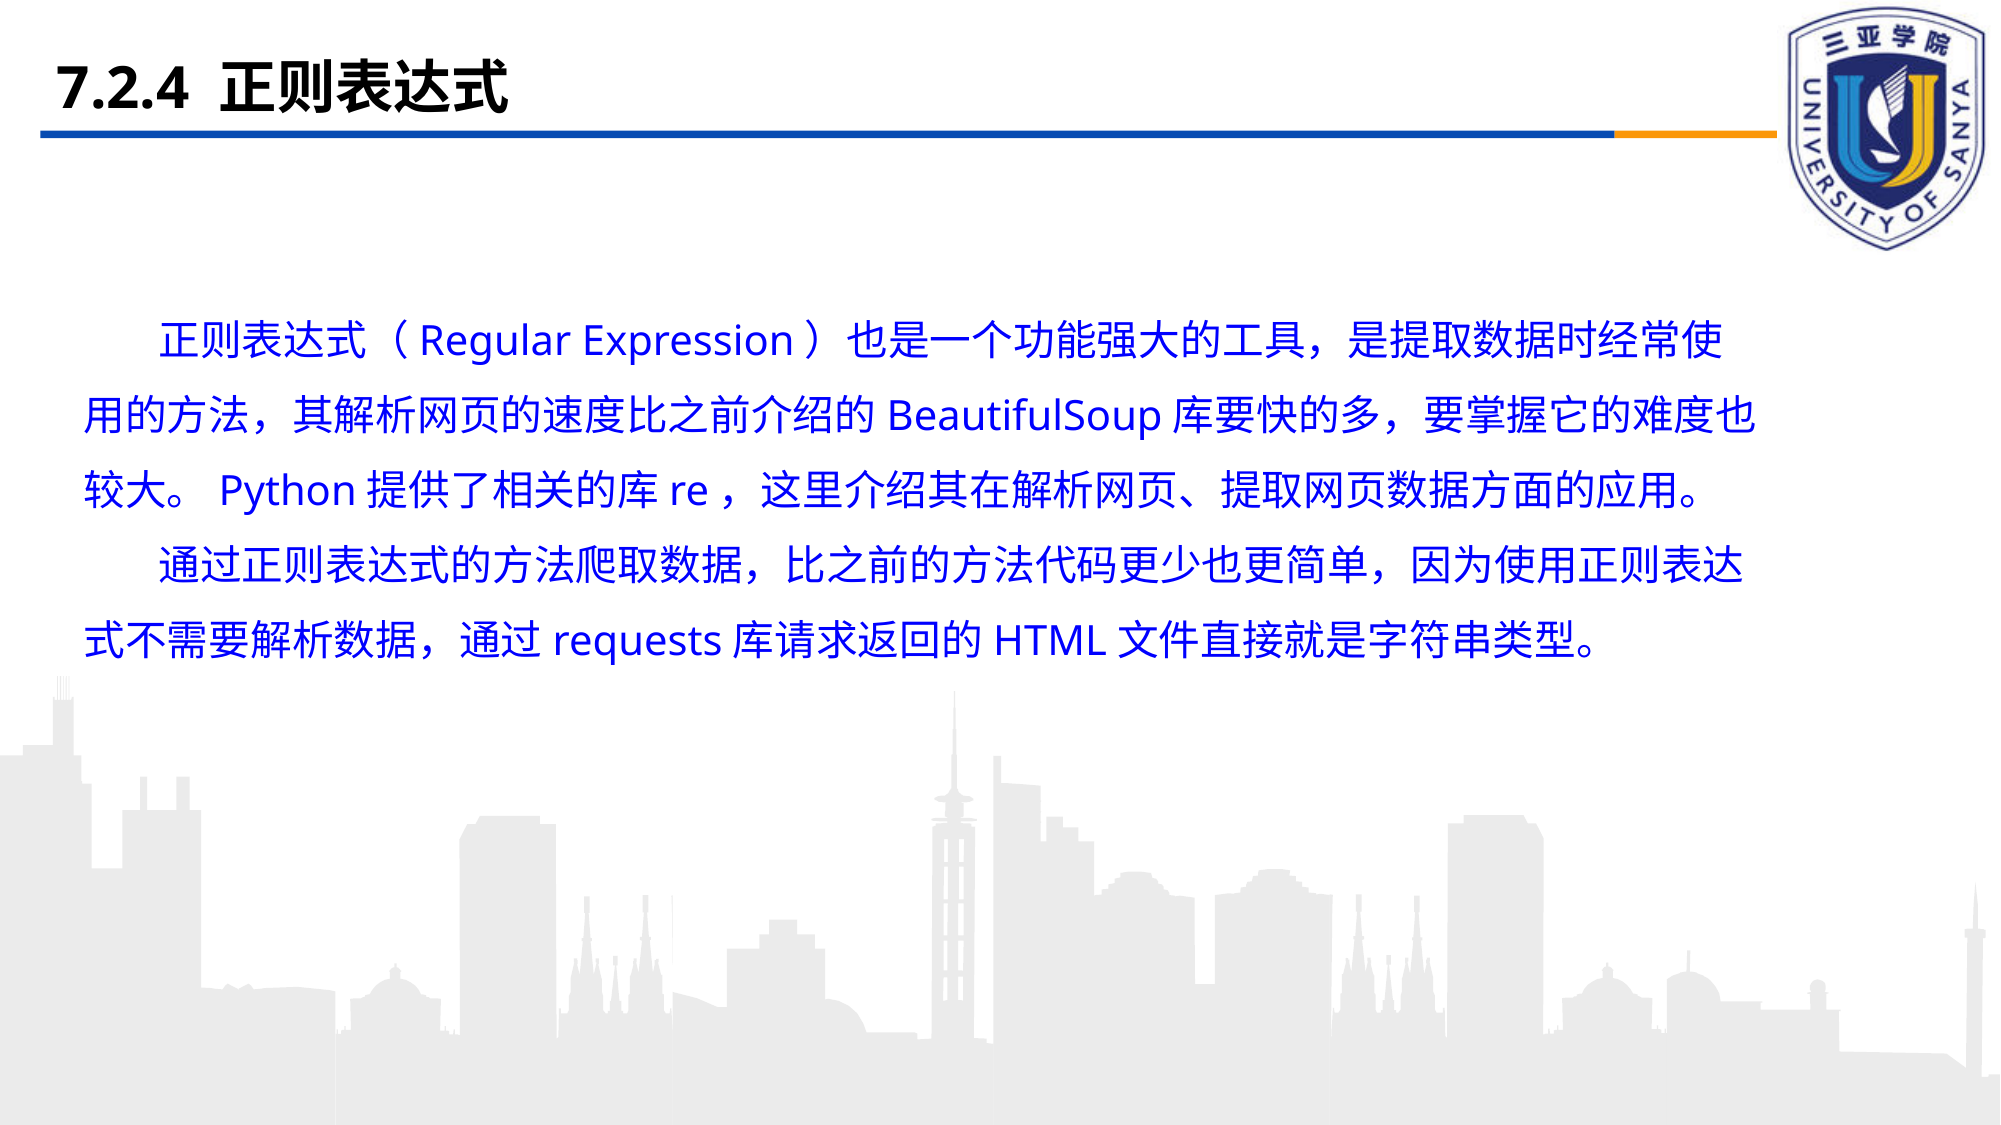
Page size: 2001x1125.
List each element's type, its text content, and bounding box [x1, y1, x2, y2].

text_box 正则表达式（Regular Expression）也是一个功能强大的工具，是提取数据时经常使用的方法，其解析网页的速度比之前介绍的BeautifulSoup库要快的多，要掌握它的难度也较大。Python提供了相关的库re，这里介绍其在解析网页、提取网页数据方面的应用。 通过正则表达式的方法爬取数据，比之前的方法代码更少也更简单，因为使用正则表达式不需要解析数据，通过requests库请求返回的HTML文件直接就是字符串类型。 [68, 281, 1775, 671]
picture [1777, 1, 1994, 262]
title 7.2.4 正则表达式 [41, 41, 1842, 129]
